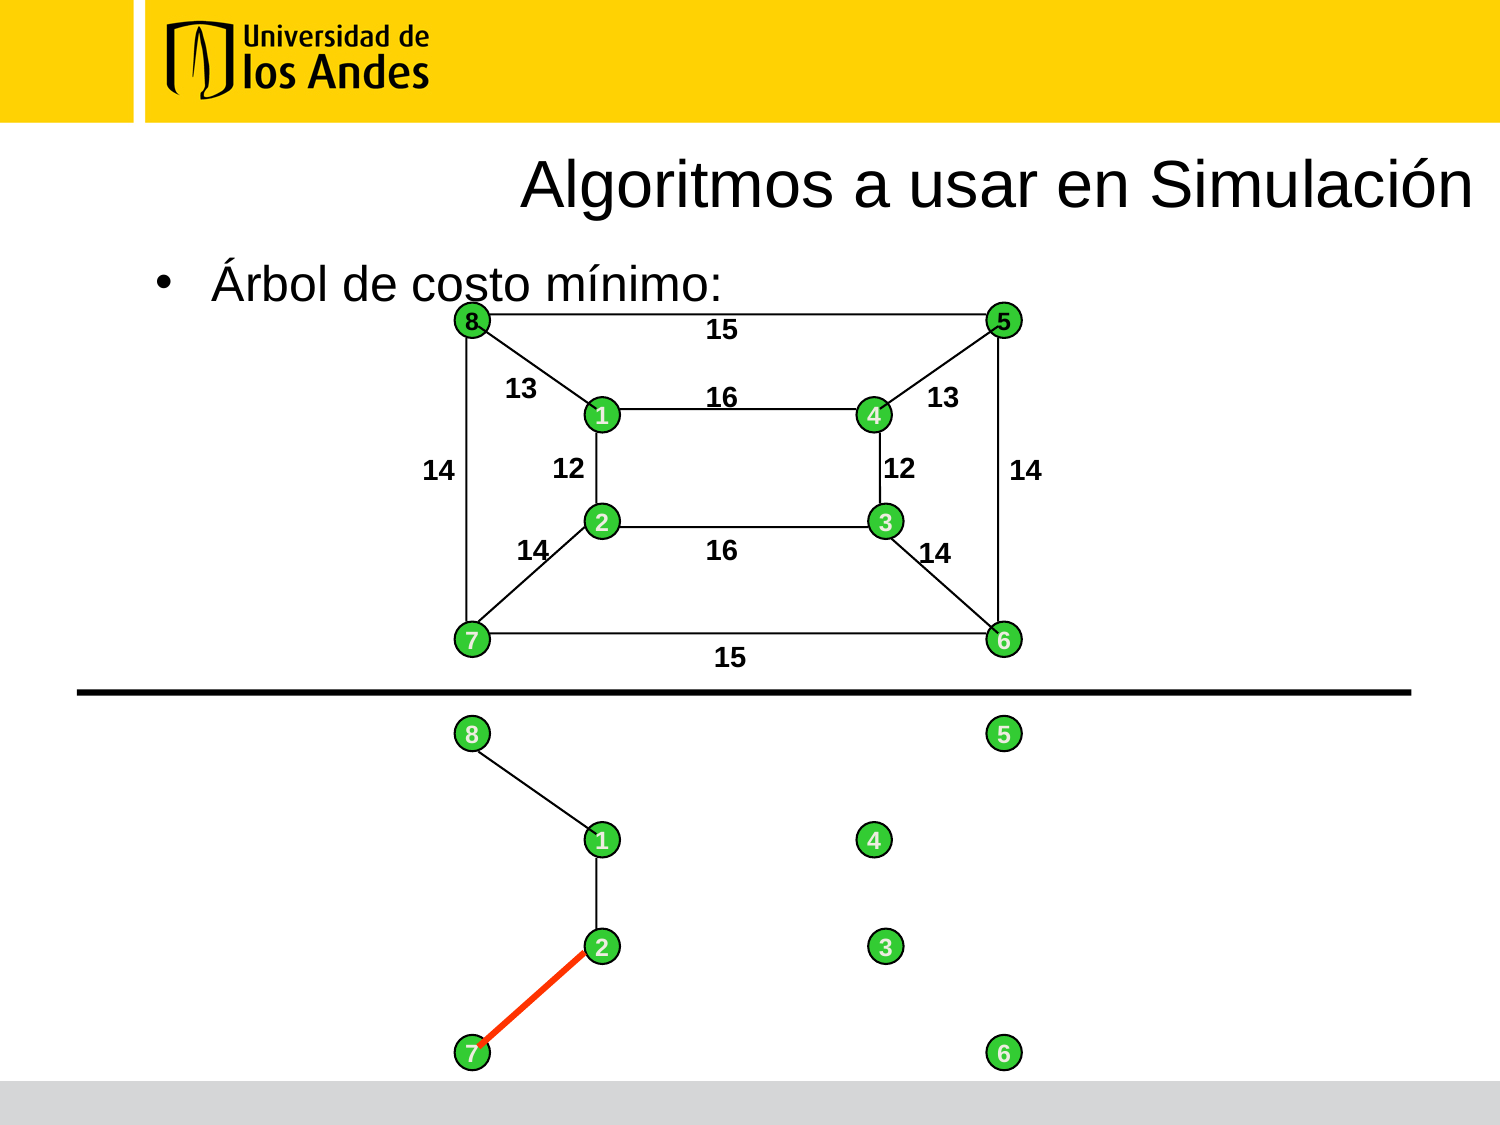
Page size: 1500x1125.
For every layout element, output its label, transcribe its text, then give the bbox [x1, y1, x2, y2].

picture [0, 0, 1500, 1081]
text_box 5 [986, 715, 1022, 752]
text_box 2 [584, 928, 621, 965]
text_box 15 [690, 302, 754, 353]
text_box 7 [454, 621, 491, 657]
text_box 7 [454, 1034, 491, 1071]
text_box 14 [903, 527, 966, 577]
text_box 6 [986, 1034, 1022, 1071]
text_box 1 [584, 822, 621, 858]
text_box 4 [856, 822, 892, 858]
text_box 6 [986, 621, 1022, 657]
text_box 12 [868, 441, 931, 492]
text_box 13 [490, 361, 553, 412]
text_box 16 [690, 524, 754, 574]
text_box 12 [537, 441, 600, 492]
text_box 13 [912, 370, 975, 421]
text_box 8 [454, 715, 491, 752]
text_box 14 [407, 444, 470, 494]
text_box 8 [454, 302, 491, 338]
text_box 2 [584, 503, 621, 539]
text_box 5 [986, 302, 1022, 338]
text_box 14 [501, 524, 565, 574]
text_box 15 [699, 630, 762, 681]
text_box 16 [690, 370, 754, 421]
text_box 4 [856, 397, 892, 433]
list Árbol de costo mínimo: [140, 243, 1491, 1101]
text_box 1 [584, 397, 621, 433]
text_box 3 [868, 503, 904, 539]
text_box 3 [868, 928, 904, 965]
text_box 14 [994, 444, 1057, 494]
title Algoritmos a usar en Simulación [140, 125, 1491, 238]
